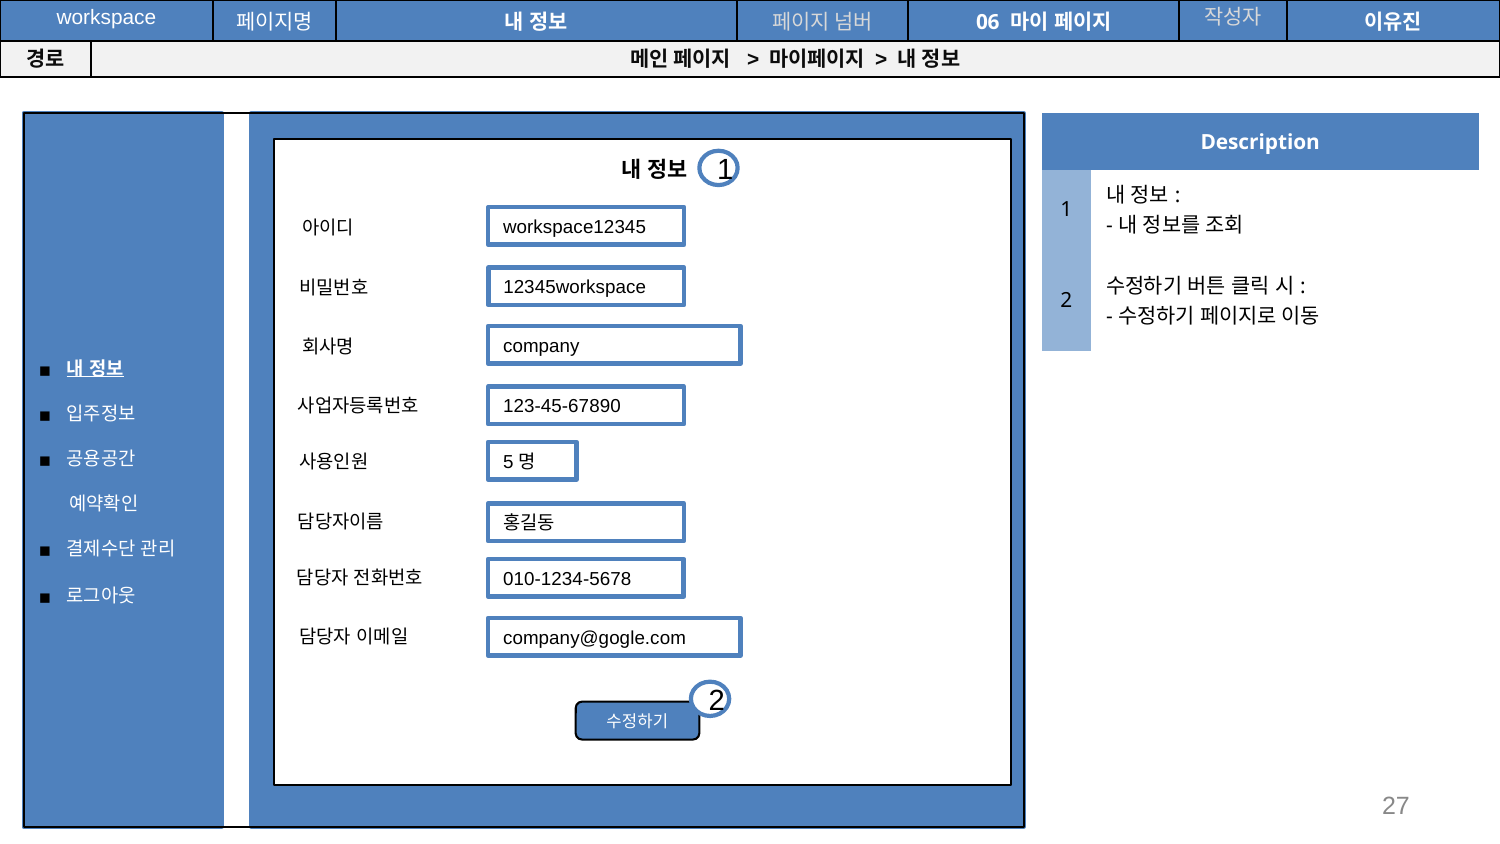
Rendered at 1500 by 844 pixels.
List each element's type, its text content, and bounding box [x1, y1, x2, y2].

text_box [23, 112, 1024, 828]
table_cell 경로 [1, 42, 90, 76]
table_cell 메인 페이지 > 마이페이지 > 내 정보 [92, 42, 1499, 76]
table_header 이유진 [1288, 1, 1499, 40]
table_header 페이지명 [214, 1, 335, 40]
table_cell 내 정보: -내 정보를 조회 [1091, 170, 1479, 247]
table_cell 2 [1042, 247, 1091, 351]
table_header workspace [1, 1, 212, 40]
table_header Description [1042, 113, 1479, 170]
table_header 작성자 [1180, 1, 1286, 40]
table_header 06 마이 페이지 [909, 1, 1178, 40]
table_cell 1 [1042, 170, 1091, 247]
table_cell 수정하기 버튼 클릭 시: -수정하기 페이지로 이동 [1091, 247, 1479, 351]
table_header 페이지 넘버 [738, 1, 907, 40]
slide_number ‹#› [1074, 782, 1425, 827]
table_header 내 정보 [337, 1, 736, 40]
